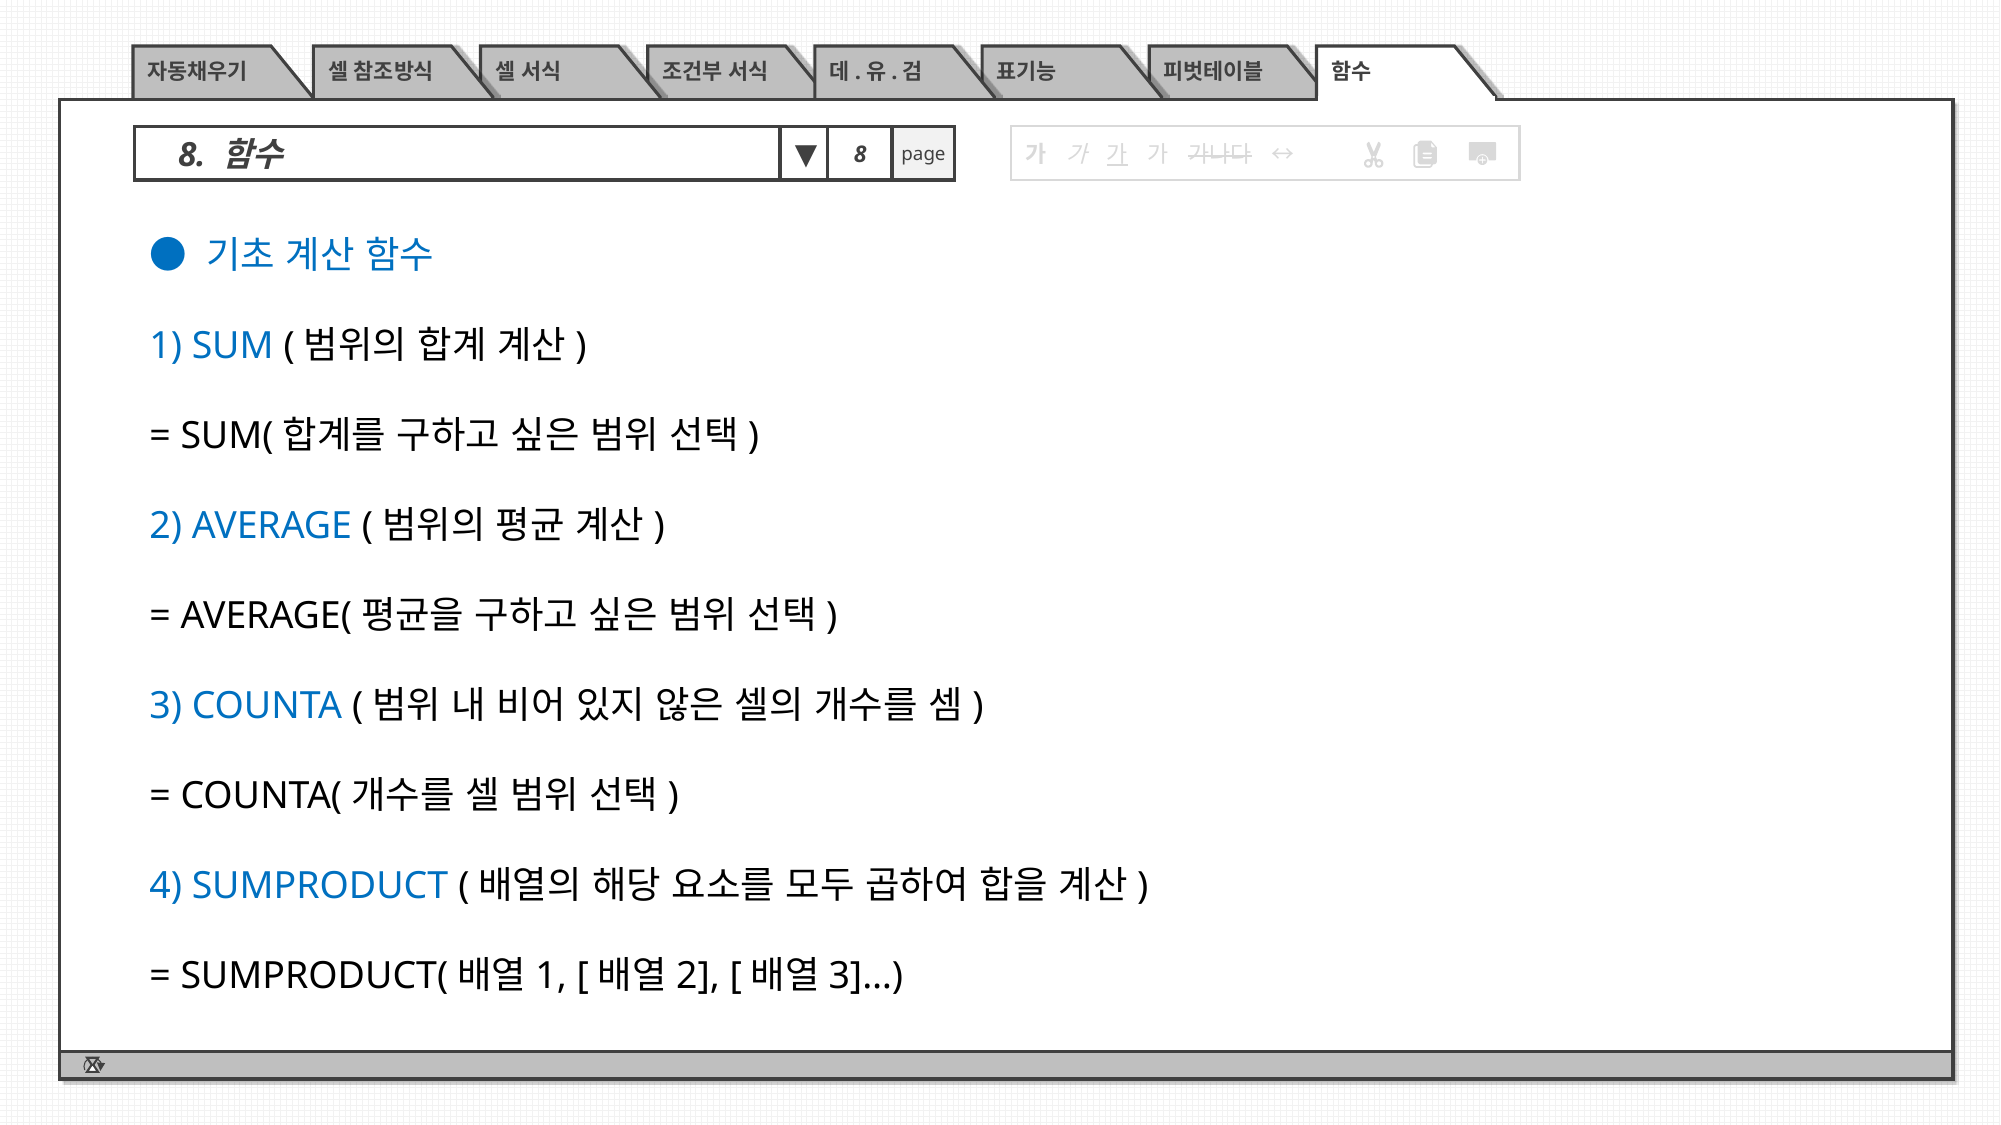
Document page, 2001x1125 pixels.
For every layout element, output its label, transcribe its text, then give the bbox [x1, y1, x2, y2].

text_box 데.유.검 [813, 44, 996, 98]
text_box 자동채우기 [132, 44, 314, 98]
text_box ● 기초 계산 함수 1) SUM (범위의 합계 계산) = SUM(합계를 구하고 싶은 범위 선택) 2) AVERAGE (범위의 평균 계산) = AVERAGE(평균을 구하고 싶은 범위 선택) 3) COUNTA (범위 내 비어 있지 않은 셀의 개수를 셈) = COUNTA(개수를 셀 범위 선택) 4) SUMPRODUCT (배열의 해당 요소를 모두 곱하여 합을 계산) = SUMPRODUCT(배열1, [배열2], [배열3]…) [134, 223, 1927, 1004]
text_box 셀 서식 [479, 44, 661, 98]
text_box 표기능 [981, 44, 1163, 98]
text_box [134, 126, 1520, 181]
text_box 함수 [1315, 44, 1497, 98]
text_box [59, 1051, 1953, 1079]
text_box [58, 98, 1954, 1050]
text_box 셀 참조방식 [312, 44, 494, 98]
text_box 조건부 서식 [646, 44, 813, 98]
text_box 피벗테이블 [1148, 44, 1315, 98]
